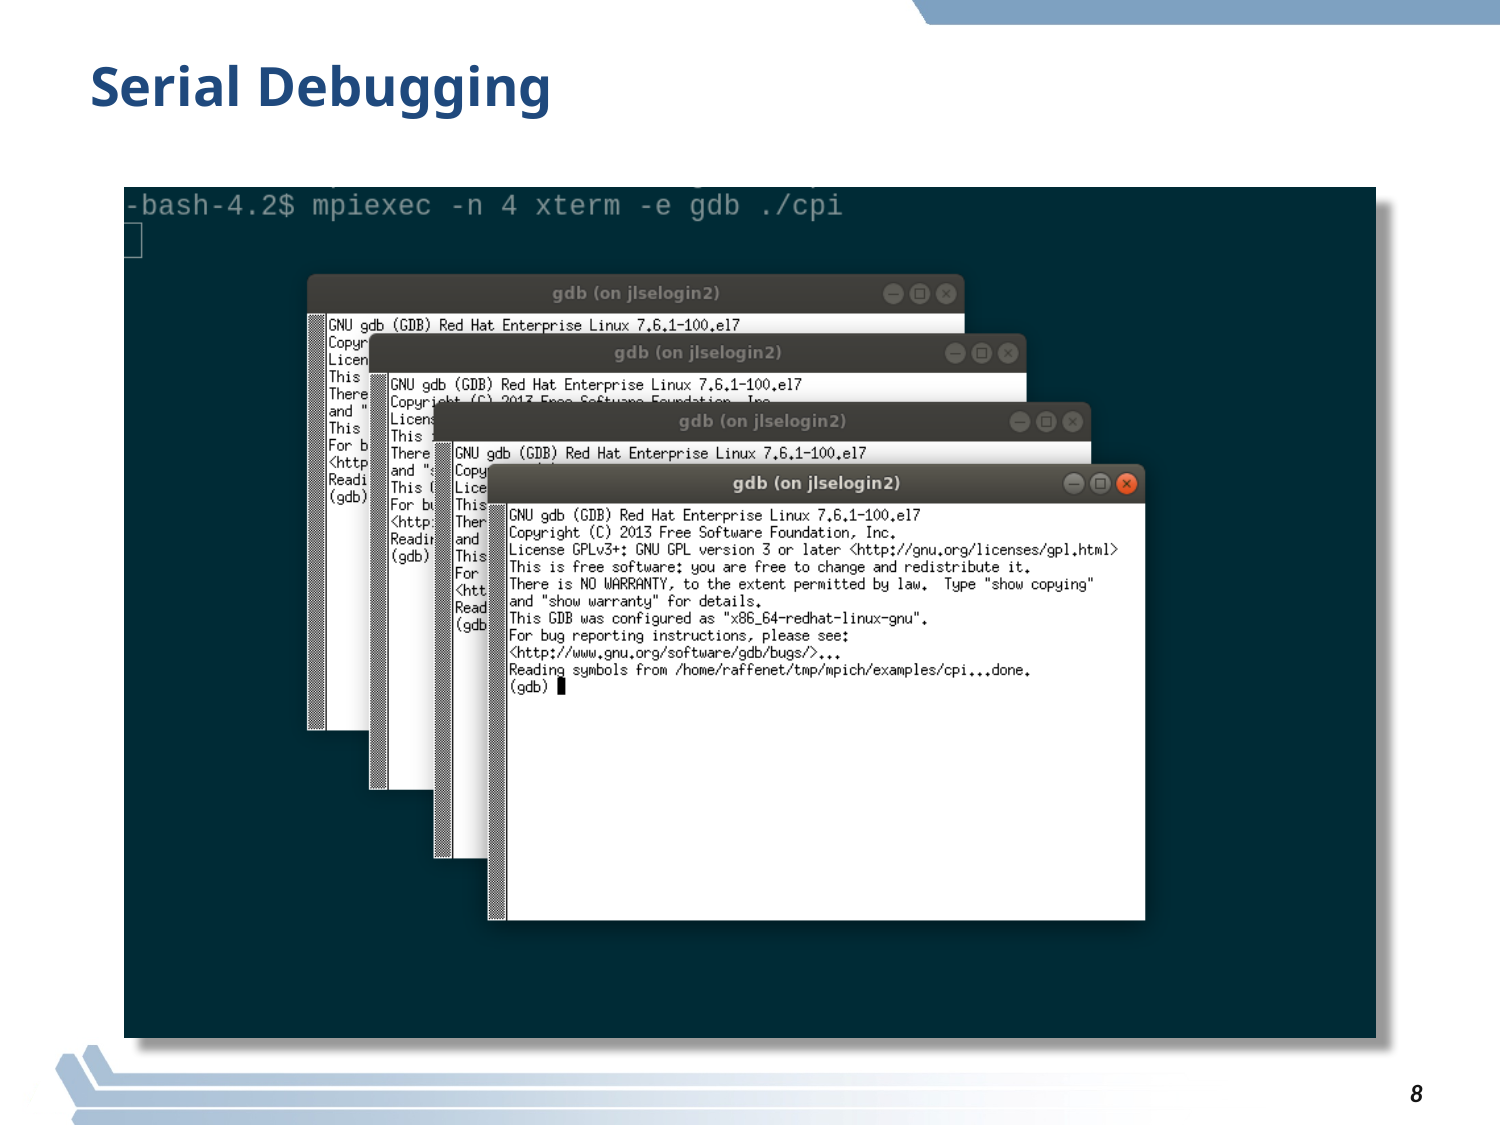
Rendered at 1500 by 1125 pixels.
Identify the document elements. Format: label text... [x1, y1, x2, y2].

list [123, 187, 1377, 1038]
picture [0, 0, 1500, 26]
picture [0, 1037, 1500, 1125]
title Serial Debugging [74, 44, 1426, 176]
slide_number 8 [1275, 1072, 1438, 1113]
